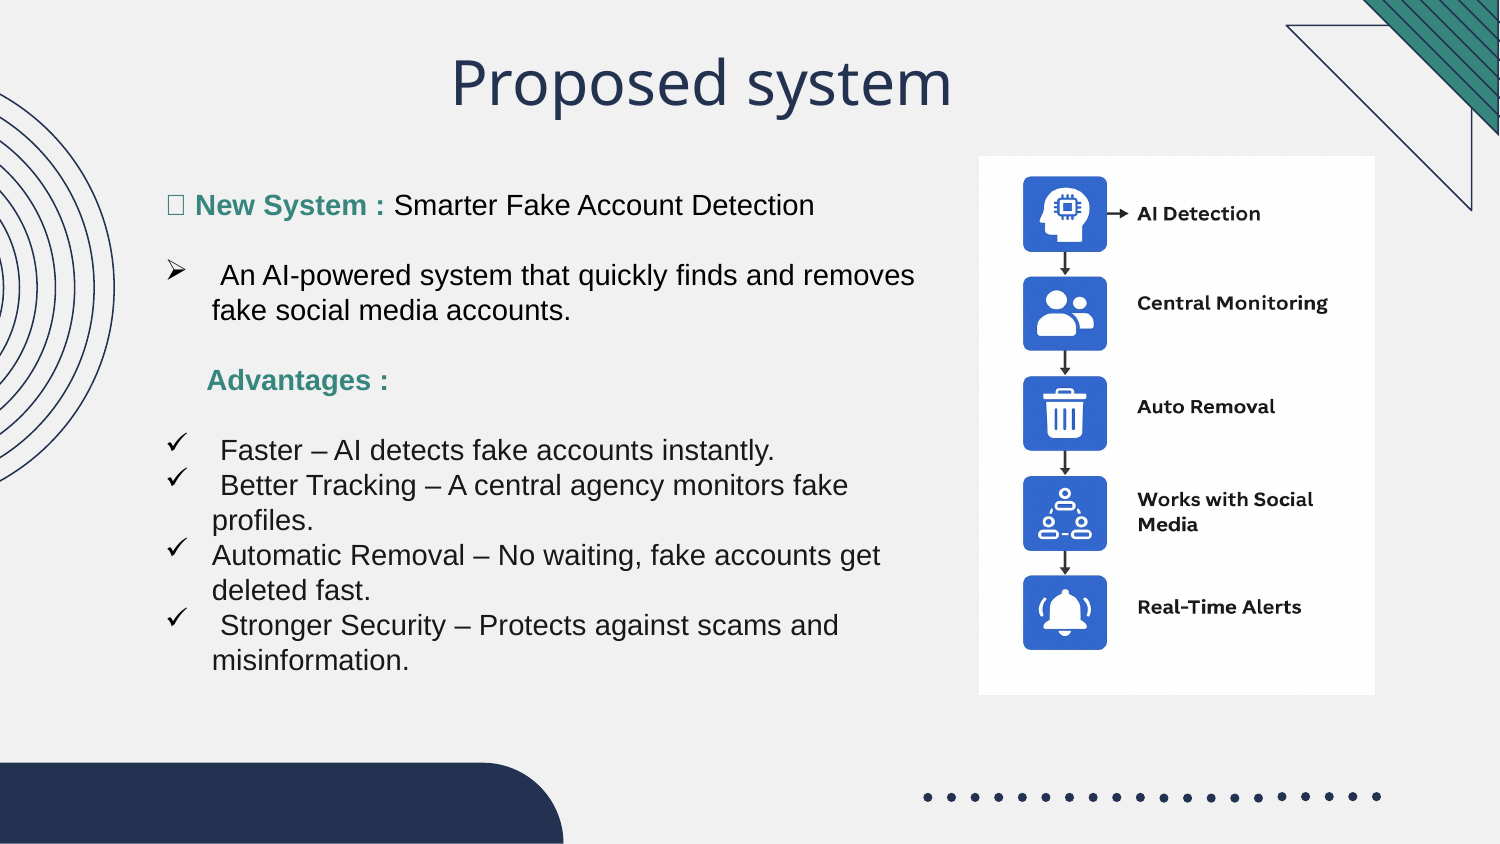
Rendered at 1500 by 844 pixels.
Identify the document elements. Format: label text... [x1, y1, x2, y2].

picture [979, 155, 1375, 696]
title Proposed system [95, 27, 1310, 122]
text_box 🚀 New System : Smarter Fake Account Detection An AI-powered system that quickly finds and removes fake social media accounts. Advantages : Faster – AI detects fake accounts instantly. Better Tracking – A central agency monitors fake profiles. Automatic Removal – No waiting, fake accounts get deleted fast. Stronger Security – Protects against scams and misinformation. [150, 179, 969, 789]
